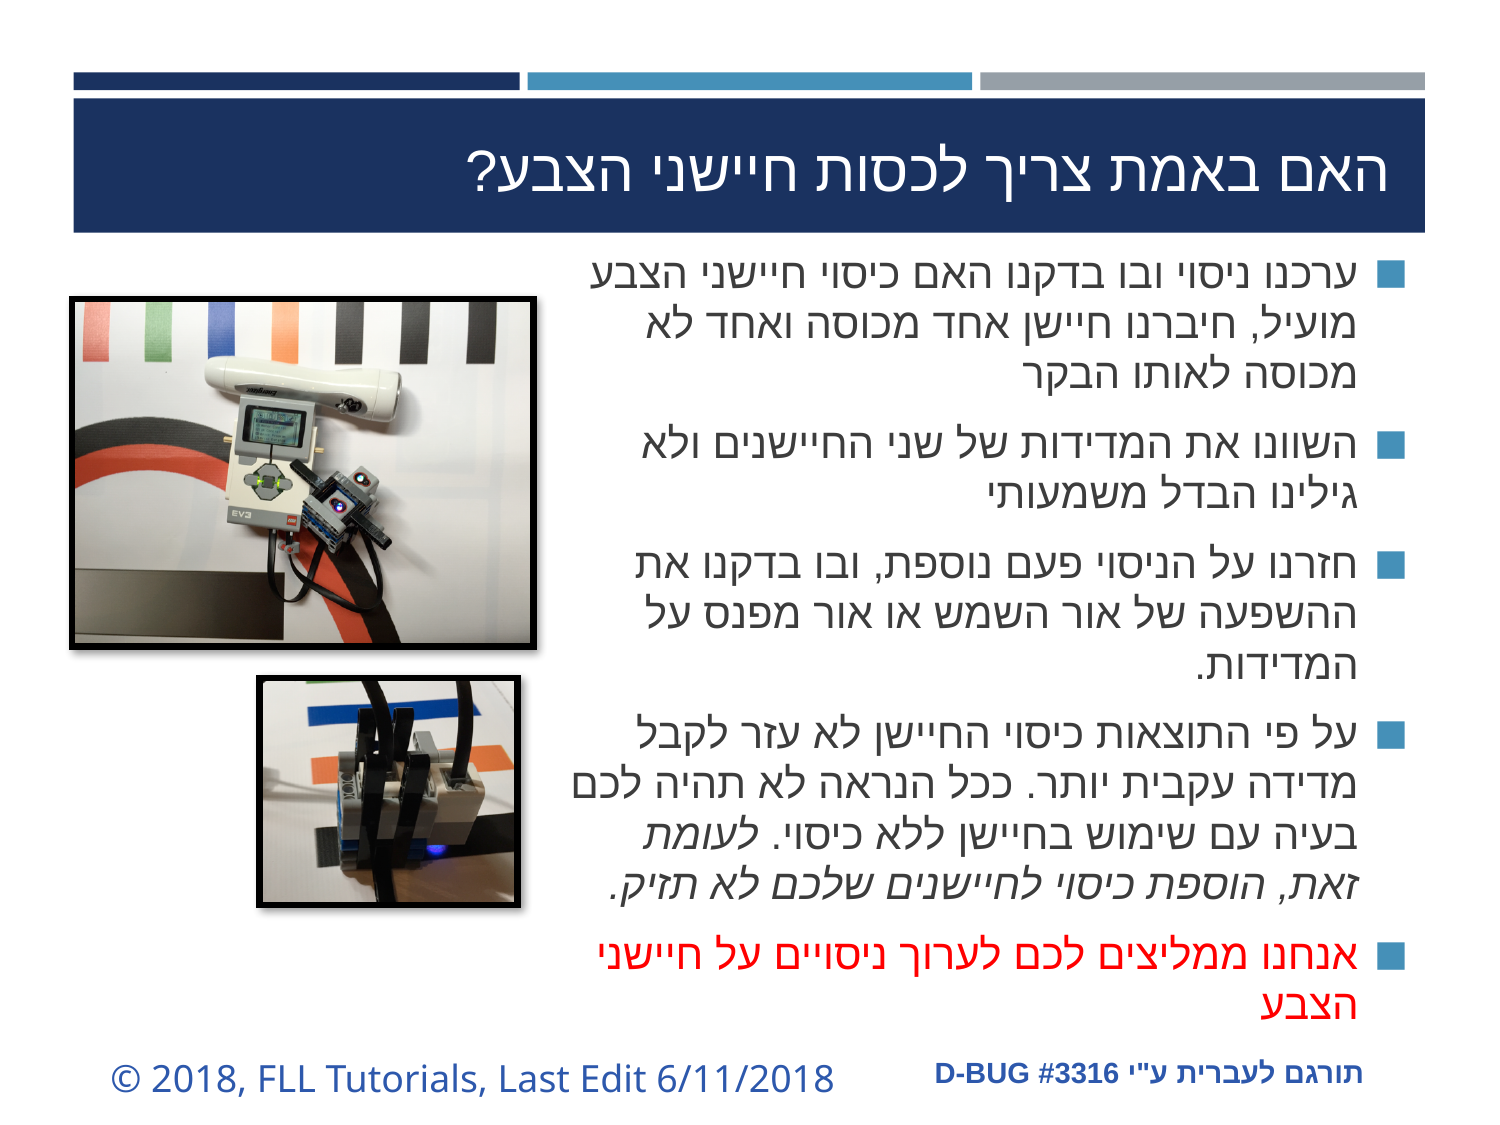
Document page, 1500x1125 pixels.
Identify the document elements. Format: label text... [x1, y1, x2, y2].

picture [262, 680, 515, 903]
list ערכנו ניסוי ובו בדקנו האם כיסוי חיישני הצבע מועיל, חיברנו חיישן אחד מכוסה ואחד לא מכוסה לאותו הבקר השוונו את המדידות של שני החיישנים ולא גילינו הבדל משמעותי חזרנו על הניסוי פעם נוספת, ובו בדקנו את ההשפעה של אור השמש או אור מפנס על המדידות. על פי התוצאות כיסוי החיישן לא עזר לקבל מדידה עקבית יותר. ככל הנראה לא תהיה לכם בעיה עם שימוש בחיישן ללא כיסוי. לעומת זאת, הוספת כיסוי לחיישנים שלכם לא תזיק. אנחנו ממליצים לכם לערוך ניסויים על חיישני הצבע [549, 238, 1422, 1053]
title האם באמת צריך לכסות חיישני הצבע? [95, 112, 1406, 211]
text_box תורגם לעברית ע"י D-BUG #3316 [750, 1053, 1500, 1102]
footer © 2018, FLL Tutorials, Last Edit 6/11/2018 [95, 1047, 895, 1108]
picture [74, 301, 531, 644]
